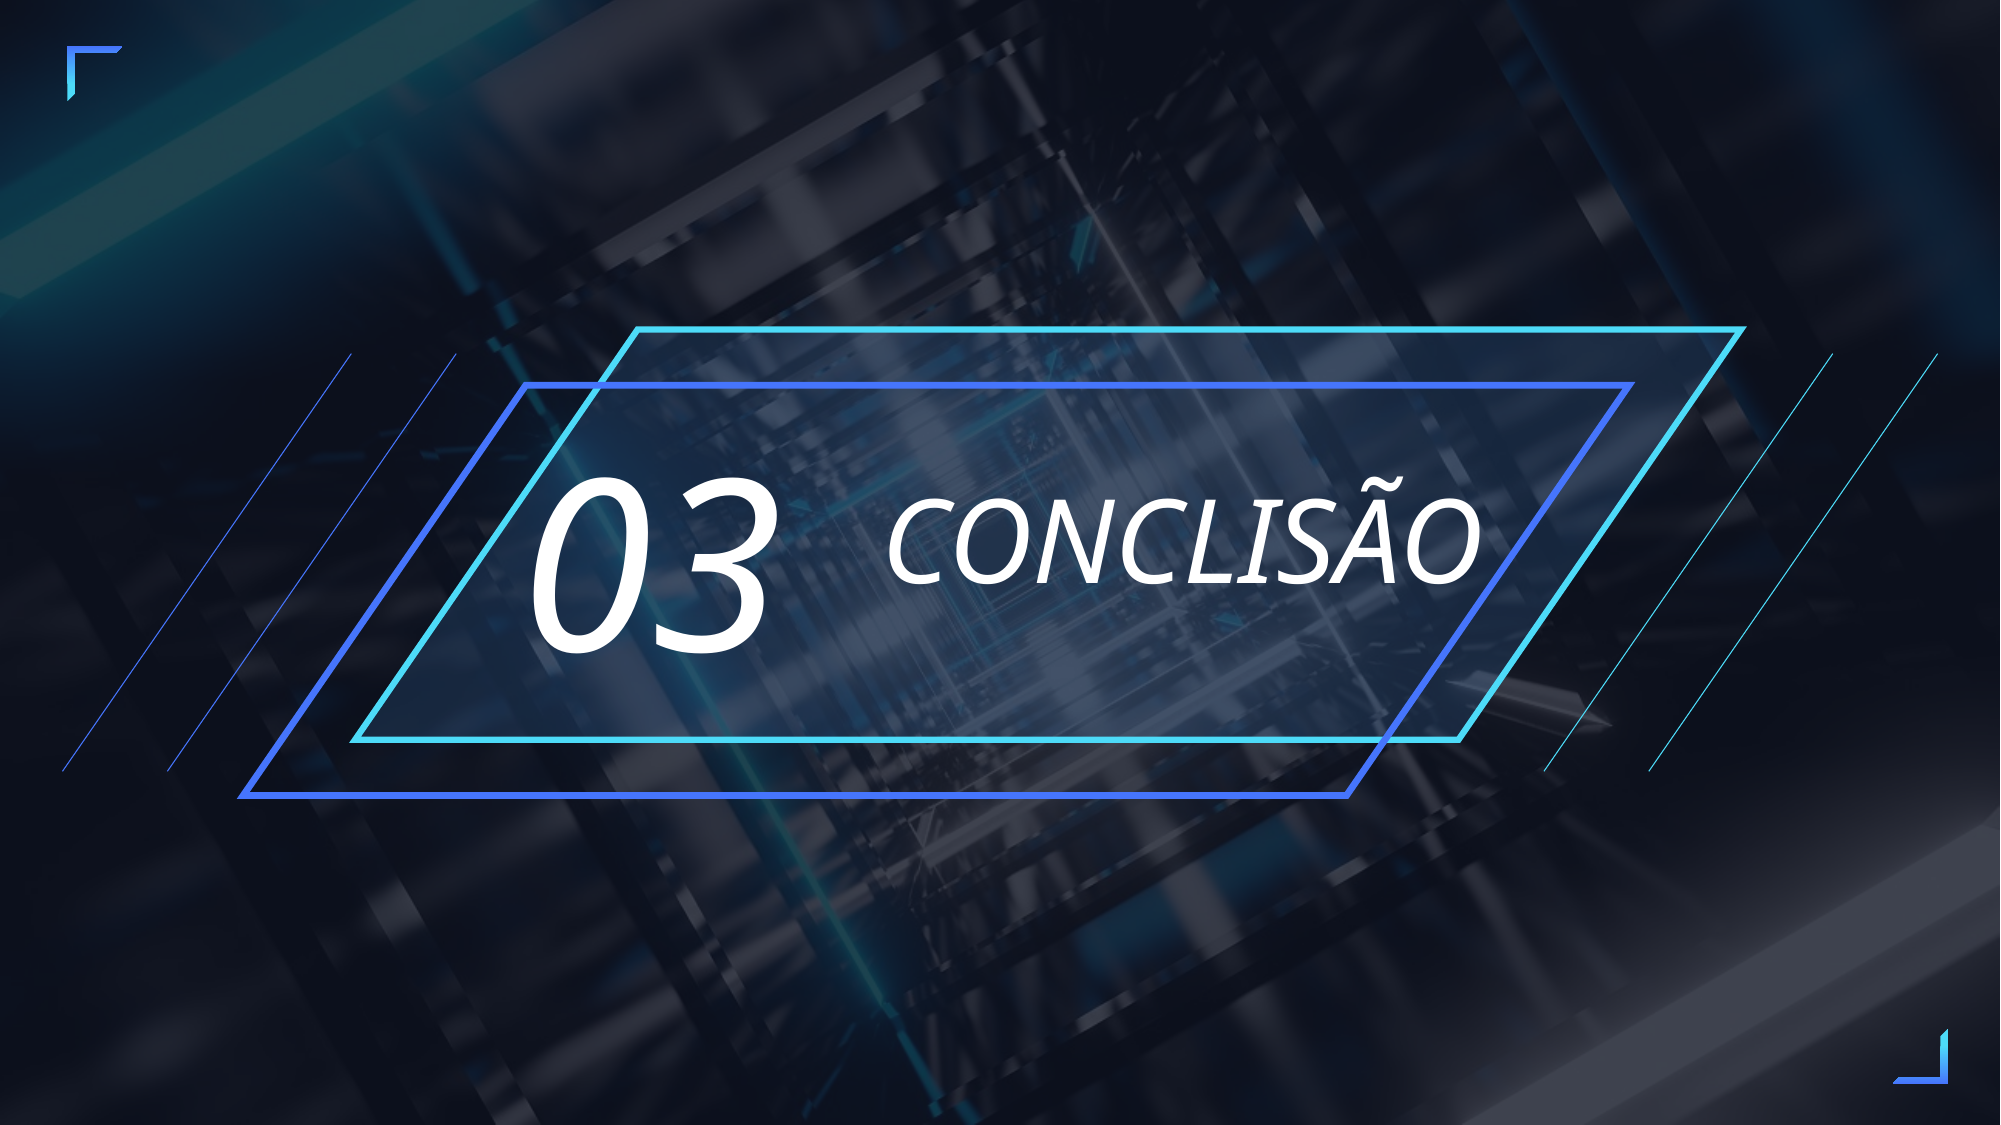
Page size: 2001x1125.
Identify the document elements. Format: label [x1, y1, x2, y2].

picture [0, 0, 2000, 1125]
text_box [62, 329, 1938, 796]
